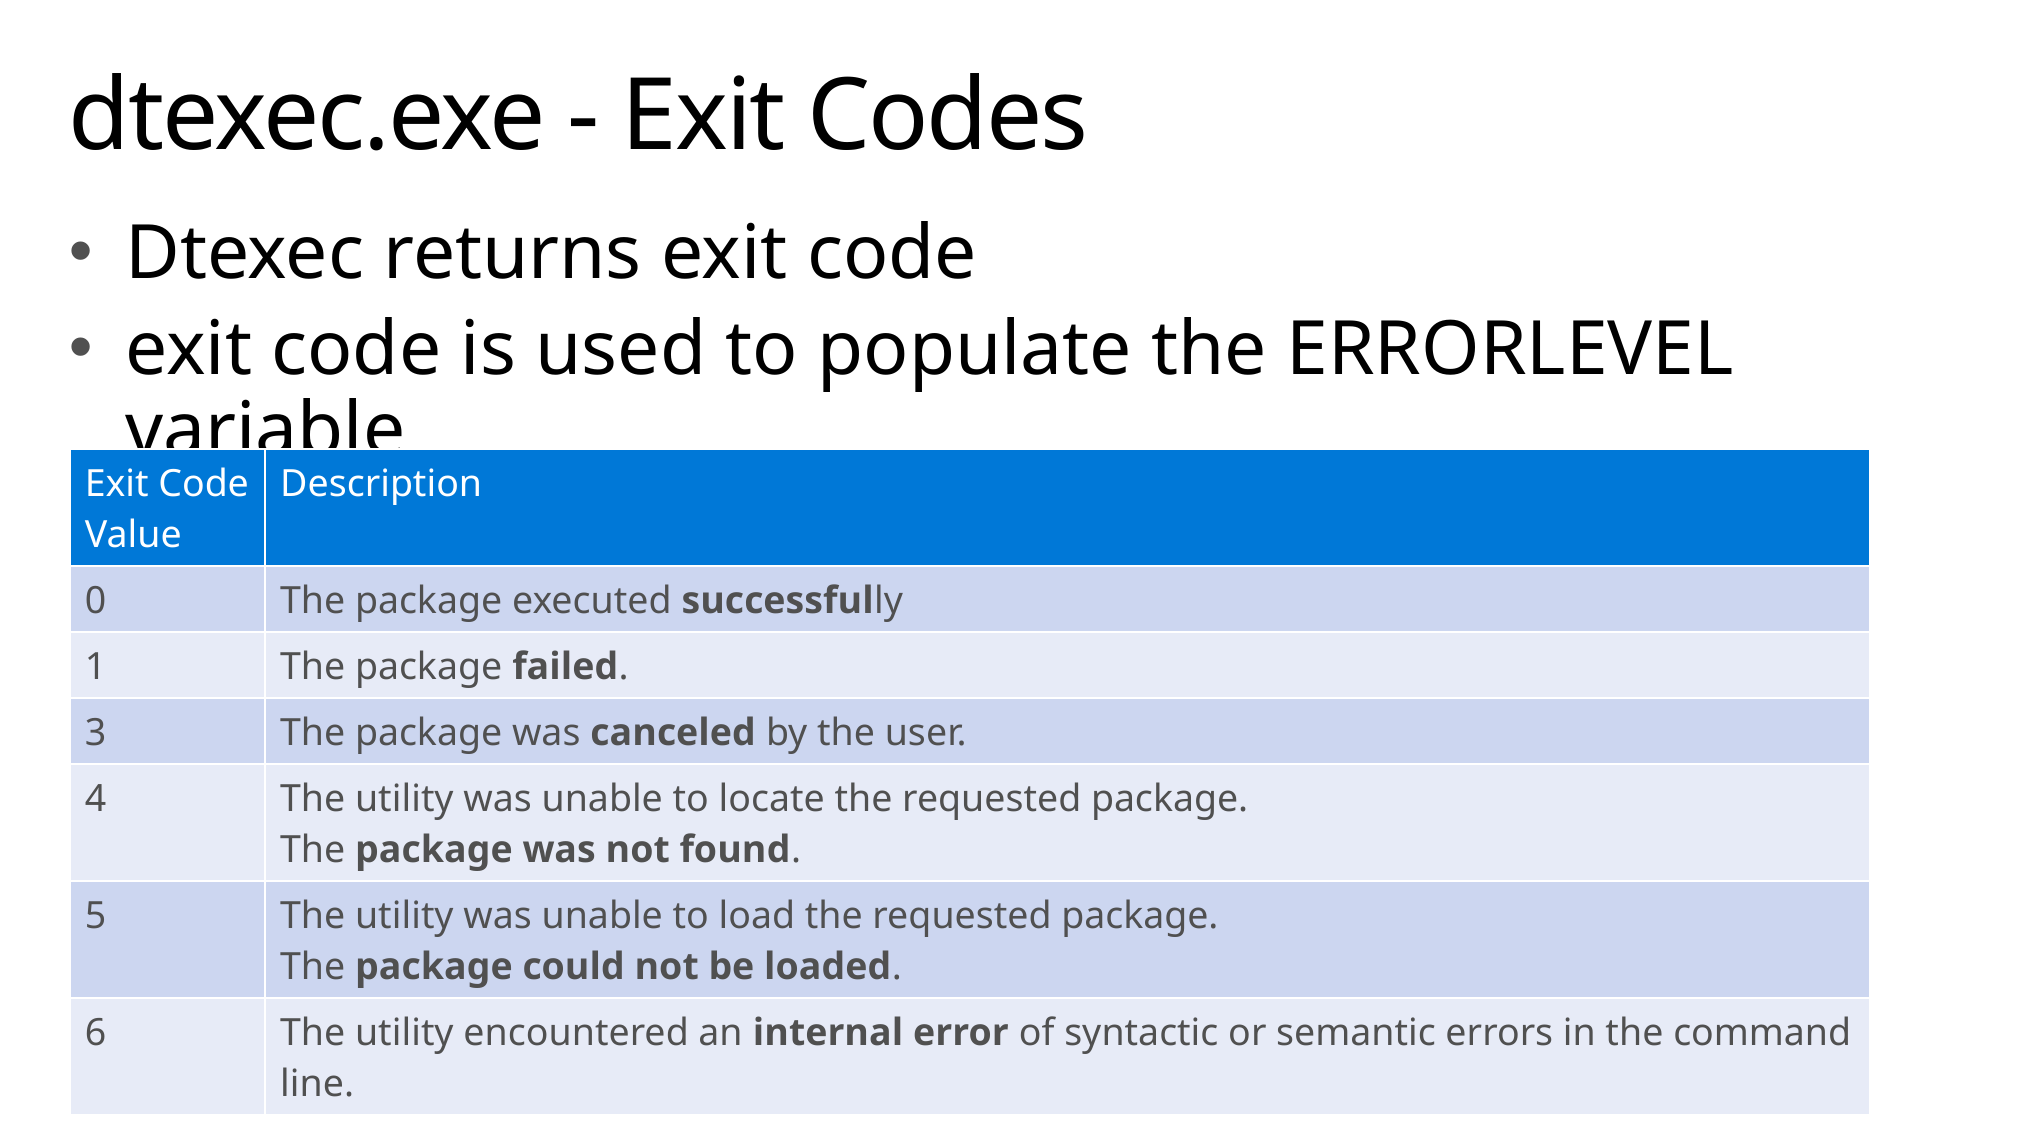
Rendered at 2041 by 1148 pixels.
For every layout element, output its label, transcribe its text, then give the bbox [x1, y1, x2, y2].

table_cell 6 [71, 999, 264, 1114]
table_cell The package failed. [266, 633, 1869, 697]
list Dtexec returns exit code exit code is used to populate the ERRORLEVEL variable [45, 199, 1996, 511]
table_cell 5 [71, 882, 264, 997]
table_cell The package executed successfully [266, 567, 1869, 631]
table_cell The utility encountered an internal error of syntactic or semantic errors in the command line. [266, 999, 1869, 1114]
table_cell 0 [71, 567, 264, 631]
title dtexec.exe - Exit Codes [45, 48, 1996, 199]
table_cell 1 [71, 633, 264, 697]
table_header Description [266, 450, 1869, 565]
table_cell The utility was unable to locate the requested package. The package was not found. [266, 765, 1869, 880]
table_cell 3 [71, 699, 264, 763]
table_cell The utility was unable to load the requested package. The package could not be loaded. [266, 882, 1869, 997]
table_header Exit Code Value [71, 450, 264, 565]
table_cell 4 [71, 765, 264, 880]
table_cell The package was canceled by the user. [266, 699, 1869, 763]
